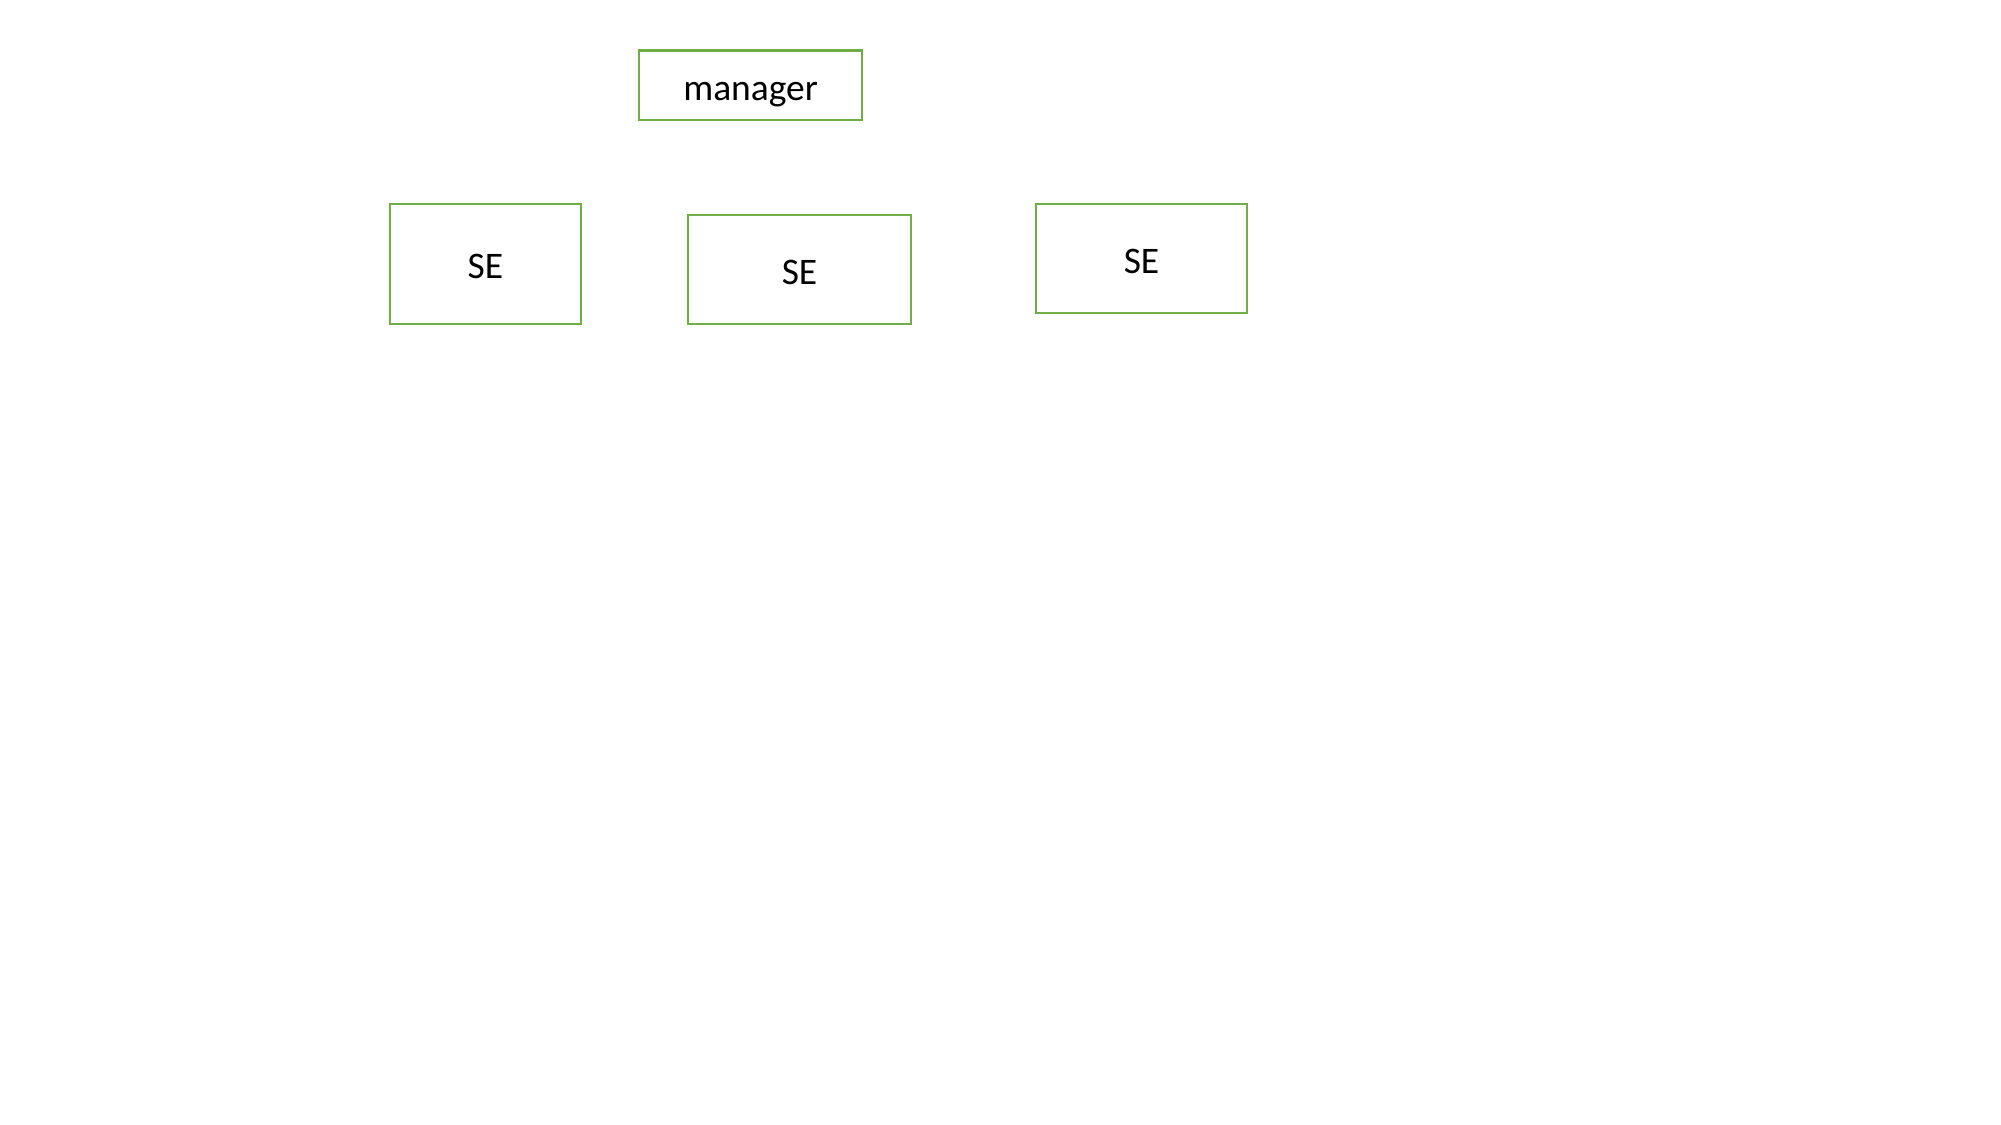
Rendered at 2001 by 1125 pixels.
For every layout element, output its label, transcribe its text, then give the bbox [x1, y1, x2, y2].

text_box SE [687, 214, 912, 325]
text_box manager [638, 49, 863, 121]
text_box SE [1035, 203, 1248, 314]
text_box SE [389, 203, 582, 325]
